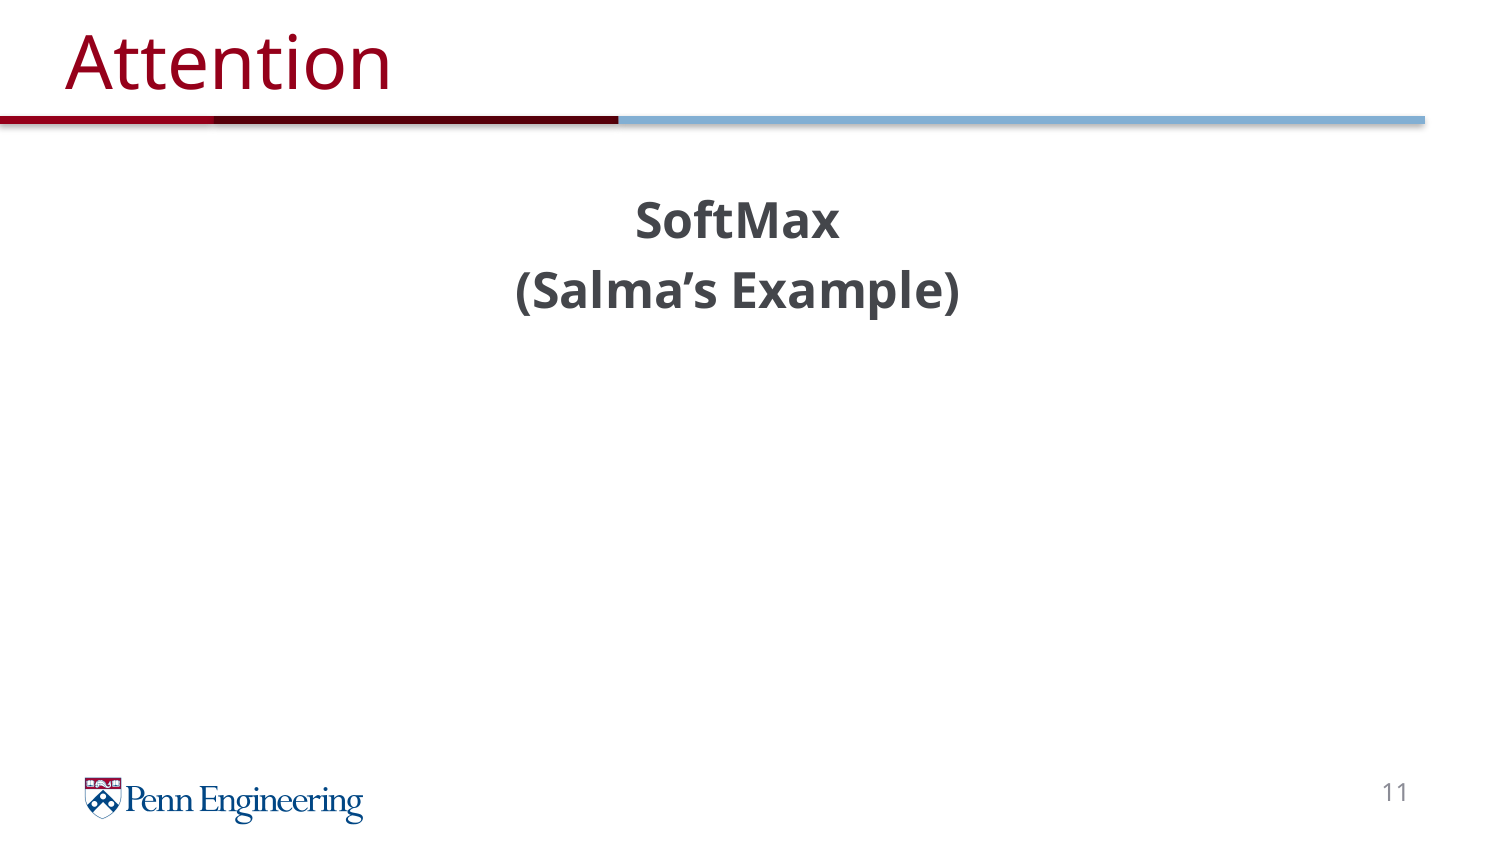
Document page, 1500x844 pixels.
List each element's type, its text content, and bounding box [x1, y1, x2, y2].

picture [75, 770, 372, 828]
slide_number 11 [1074, 770, 1425, 816]
title Attention [50, 2, 1401, 117]
